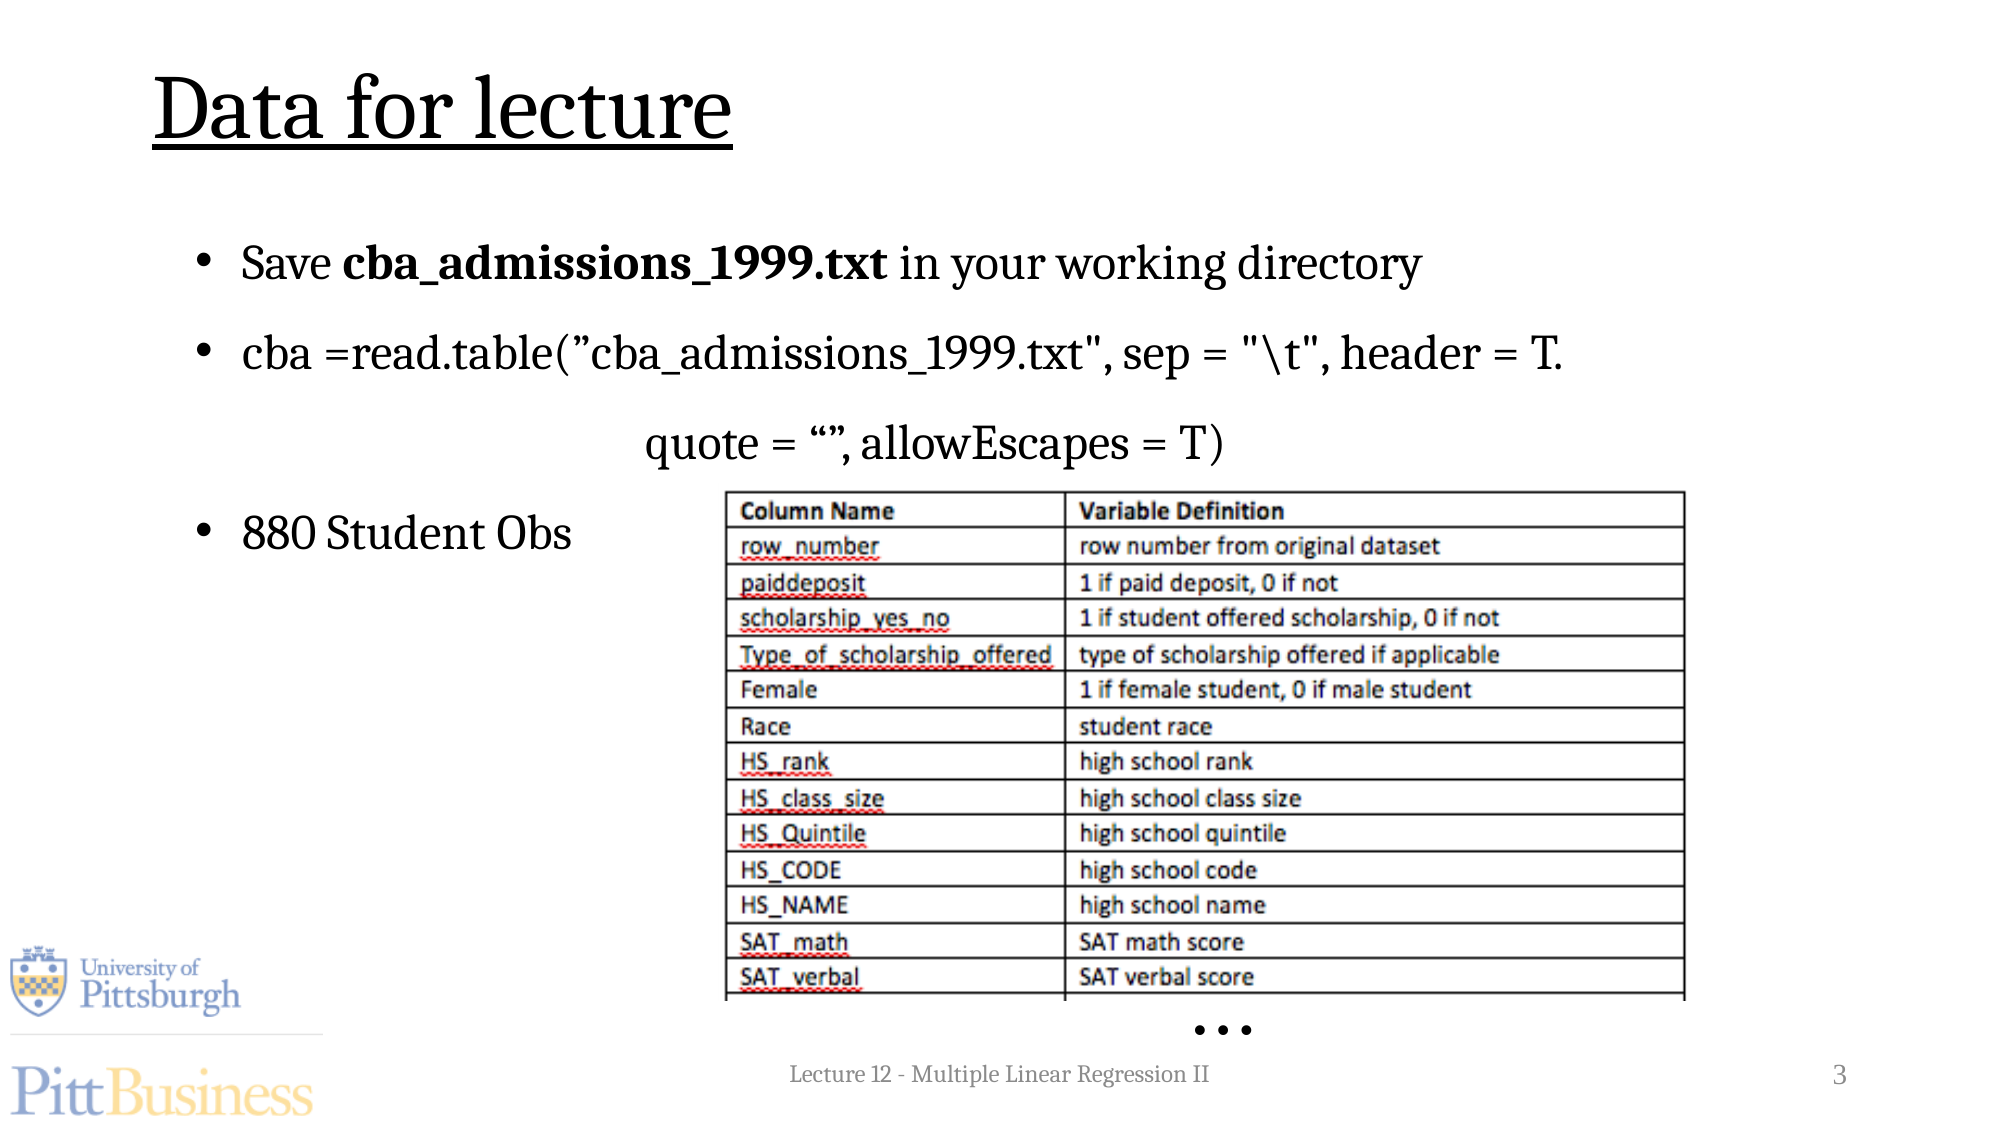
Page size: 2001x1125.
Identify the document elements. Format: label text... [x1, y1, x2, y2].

text_box Save cba_admissions_1999.txt in your working directory cba =read.table(”cba_admissions_1999.txt", sep = "\t", header = T. quote = “”, allowEscapes = T) 880 Student Obs [180, 192, 1579, 567]
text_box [717, 483, 1697, 1060]
text_box Data for lecture [137, 0, 1563, 218]
footer Lecture 12 - Multiple Linear Regression II [662, 1042, 1338, 1103]
slide_number 3 [1412, 1042, 1863, 1103]
